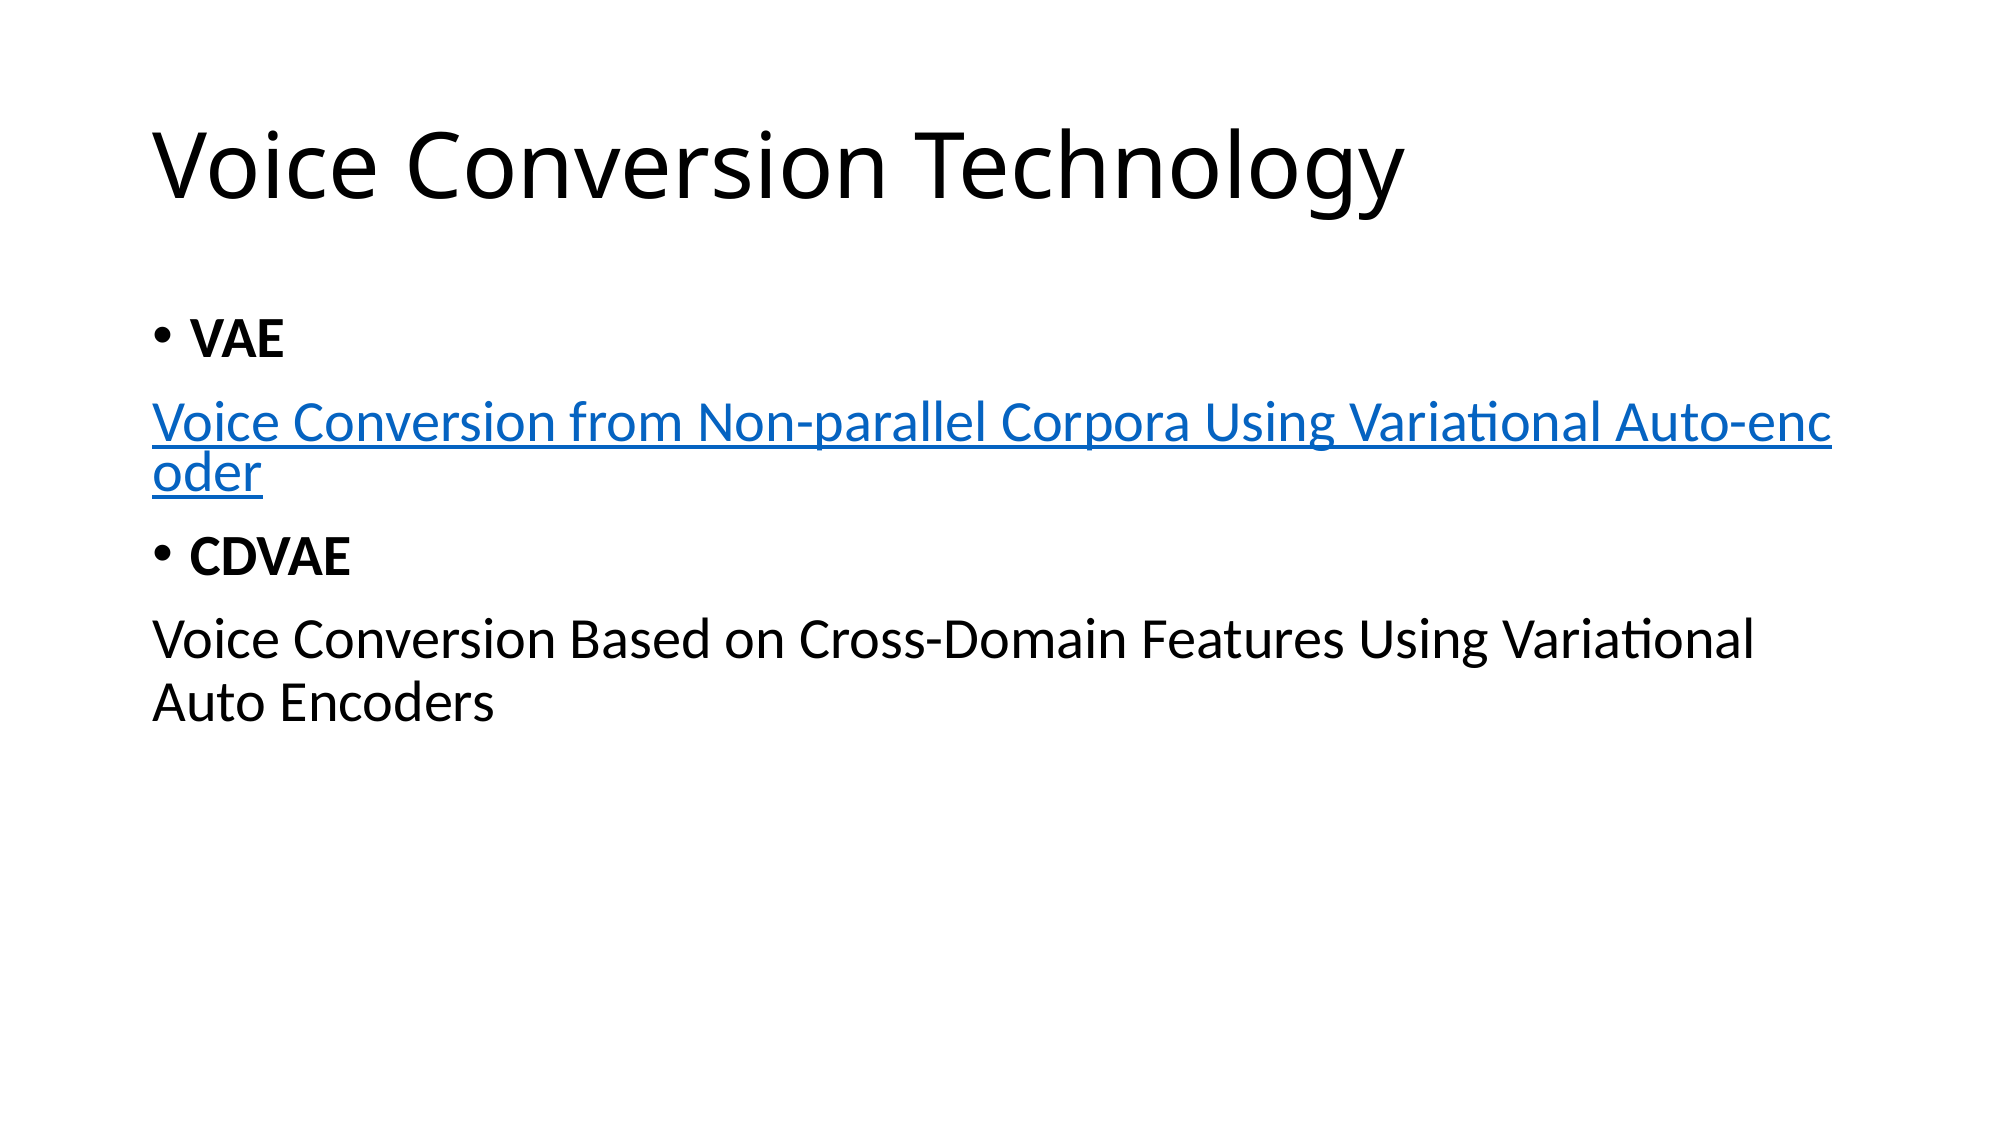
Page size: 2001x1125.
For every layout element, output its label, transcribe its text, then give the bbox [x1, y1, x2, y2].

list VAE Voice Conversion from Non-parallel Corpora Using Variational Auto-encoder CDVAE Voice Conversion Based on Cross-Domain Features Using Variational Auto Encoders [137, 299, 1863, 1014]
title Voice Conversion Technology [137, 59, 1863, 278]
